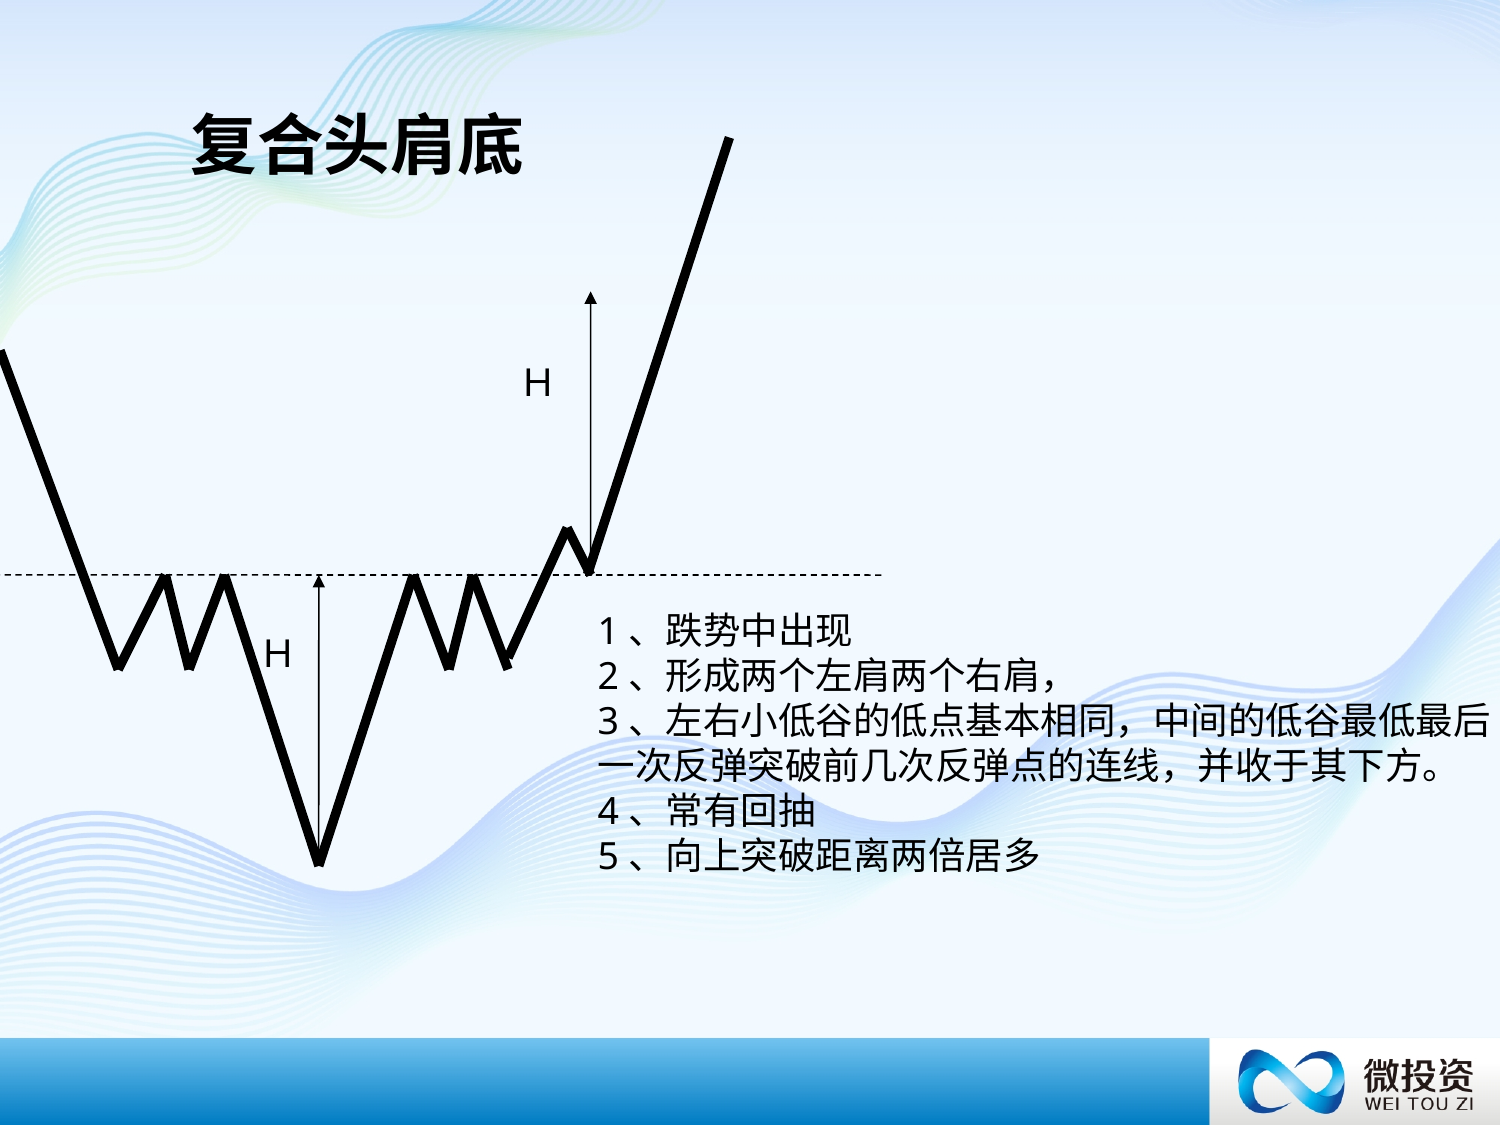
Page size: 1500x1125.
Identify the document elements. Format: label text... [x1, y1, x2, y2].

picture [0, 0, 1500, 1125]
text_box [584, 291, 597, 575]
text_box Ｈ [504, 351, 573, 412]
text_box [312, 574, 325, 859]
text_box Ｈ [245, 623, 313, 683]
text_box 1、跌势中出现 2、形成两个左肩两个右肩， 3、左右小低谷的低点基本相同，中间的低谷最低最后 一次反弹突破前几次反弹点的连线，并收于其下方。 4、常有回抽 5、向上突破距离两倍居多 [582, 599, 1500, 930]
text_box 复合头肩底 [175, 95, 540, 190]
